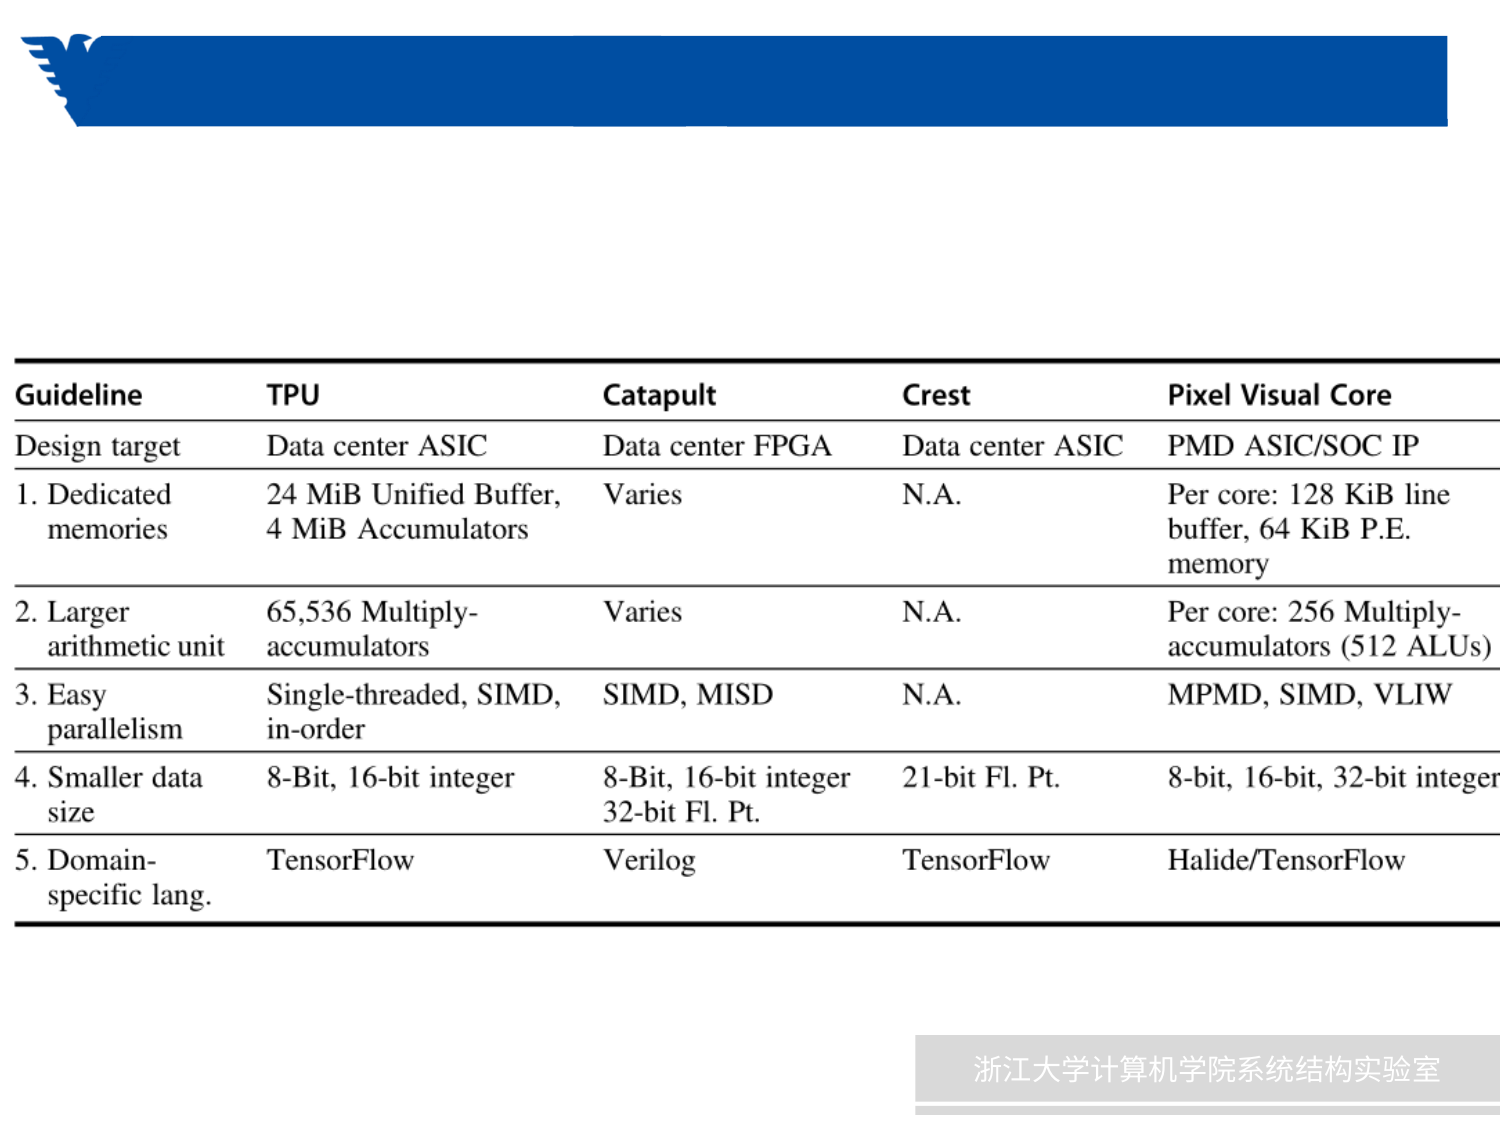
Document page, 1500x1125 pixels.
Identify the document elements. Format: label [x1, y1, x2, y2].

picture [0, 319, 1500, 942]
picture [5, 19, 148, 127]
